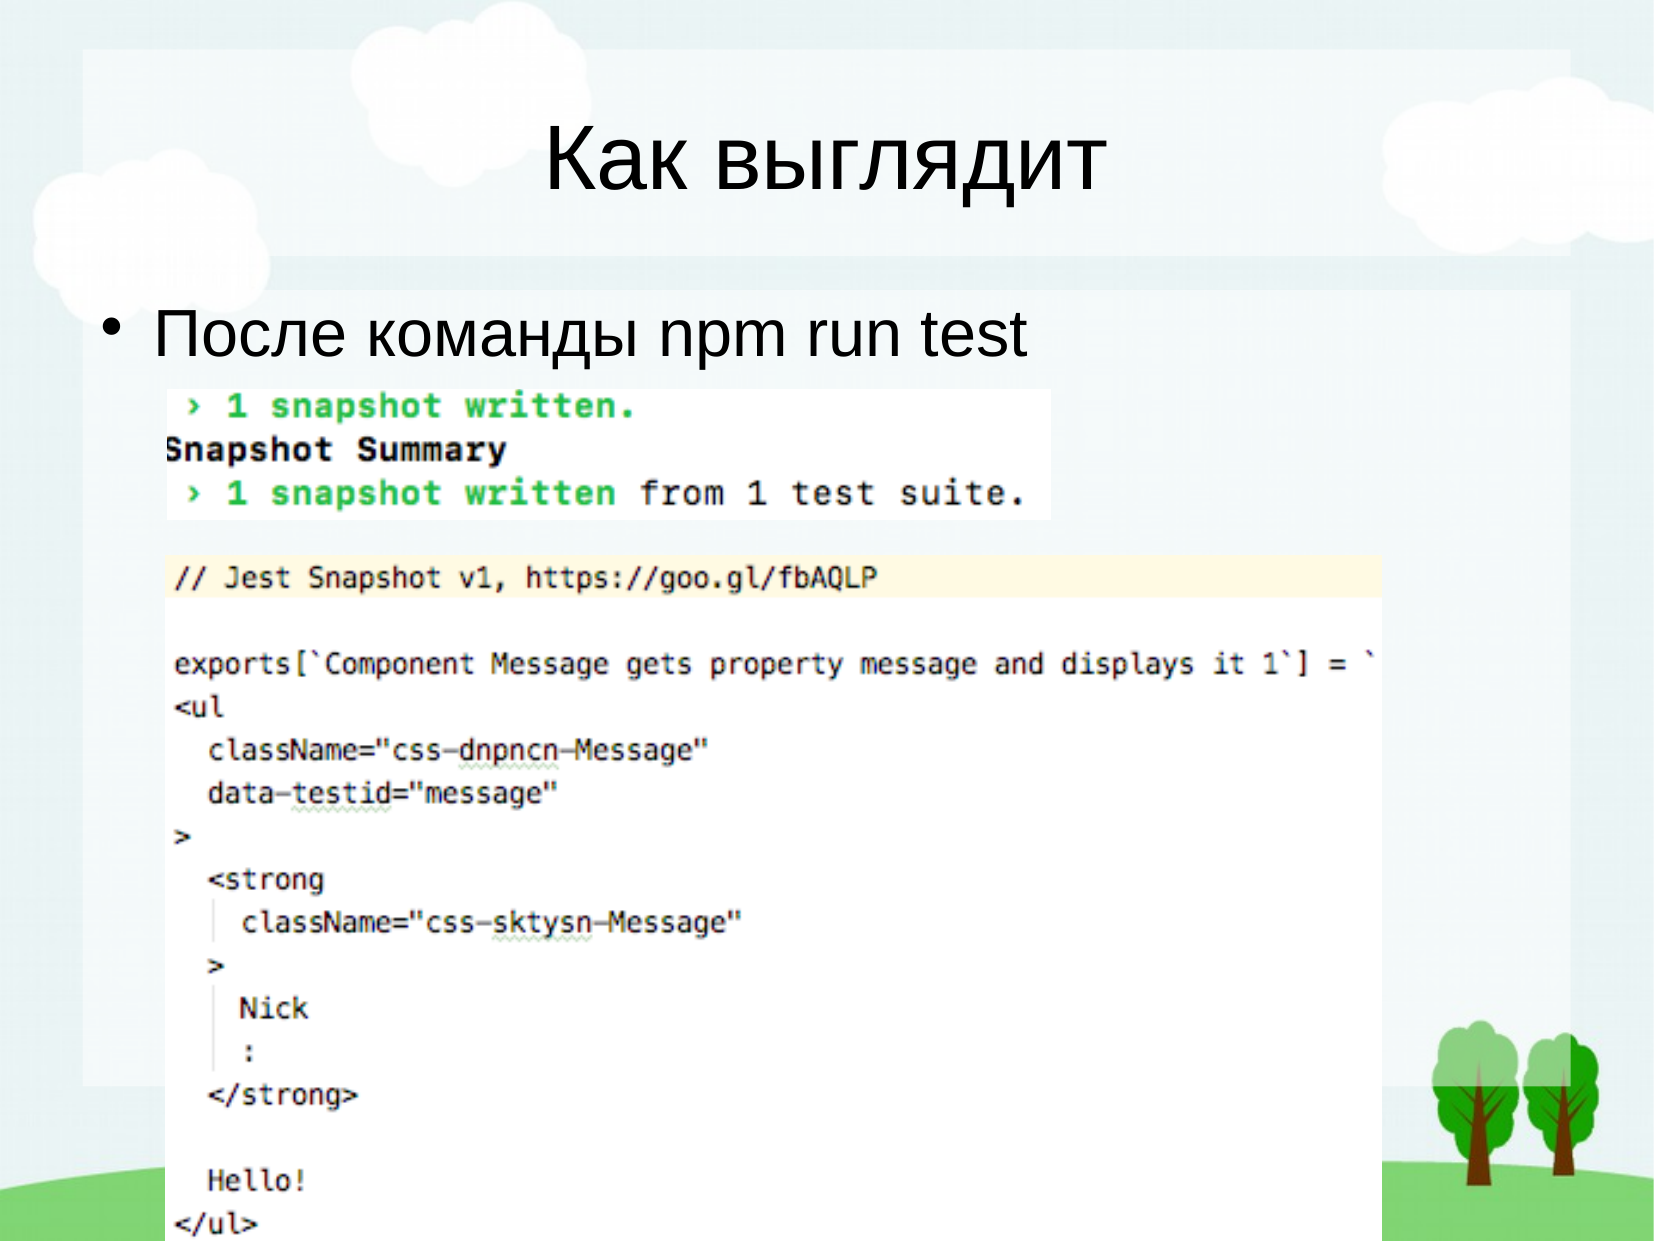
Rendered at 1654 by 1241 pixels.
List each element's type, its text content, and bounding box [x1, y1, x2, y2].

text_box После команды npm run test [82, 290, 1571, 1087]
text_box Как выглядит [82, 49, 1571, 257]
picture [0, 0, 1654, 1241]
